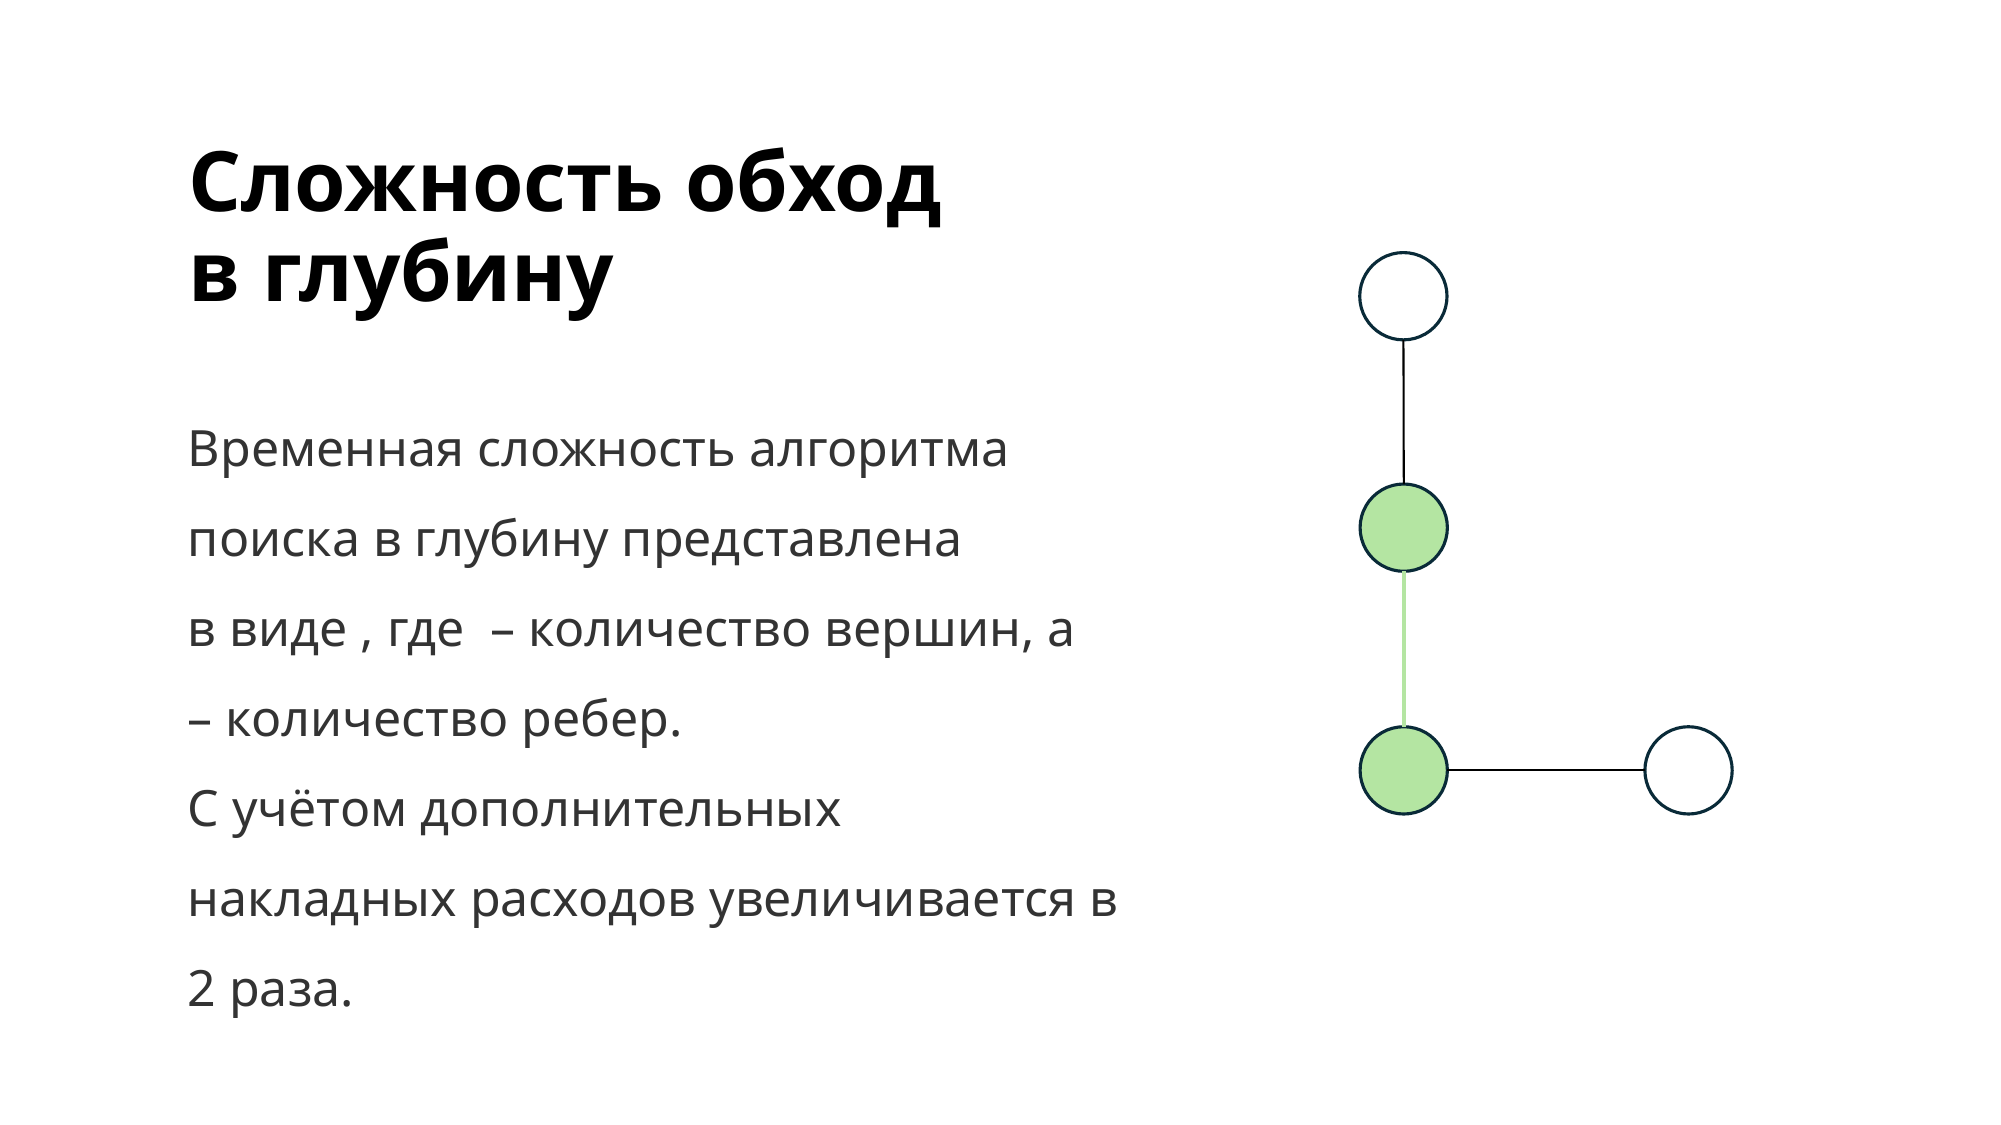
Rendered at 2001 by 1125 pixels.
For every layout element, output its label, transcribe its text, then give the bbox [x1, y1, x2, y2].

text_box [1358, 251, 1449, 342]
title Сложность обход в глубину [173, 119, 1011, 340]
text_box [1358, 725, 1449, 816]
text_box [1643, 725, 1734, 816]
text_box [1358, 482, 1449, 573]
